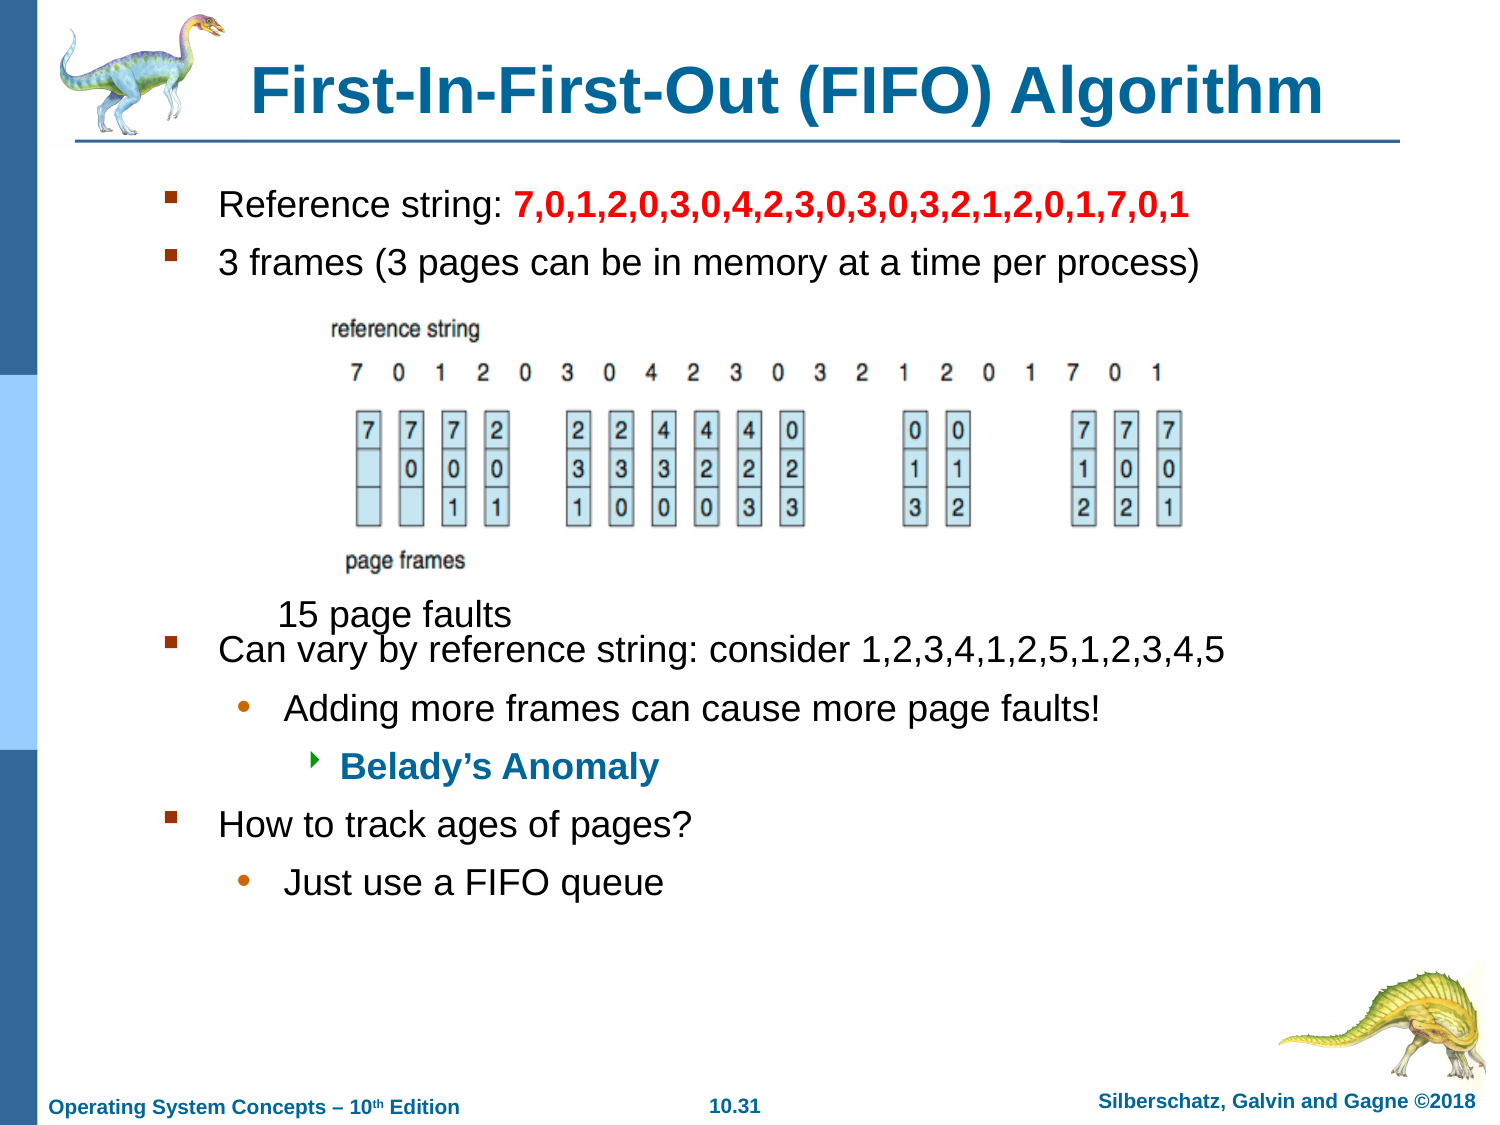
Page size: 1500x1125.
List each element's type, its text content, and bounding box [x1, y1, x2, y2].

list Reference string: 7,0,1,2,0,3,0,4,2,3,0,3,0,3,2,1,2,0,1,7,0,1 3 frames (3 pages can be in memory at a time per process) Can vary by reference string: consider 1,2,3,4,1,2,5,1,2,3,4,5 Adding more frames can cause more page faults! Belady’s Anomaly How to track ages of pages? Just use a FIFO queue [146, 172, 1391, 1118]
picture [325, 303, 1200, 583]
title First-In-First-Out (FIFO) Algorithm [146, 39, 1430, 135]
picture [1391, 959, 1486, 1090]
text_box 15 page faults [262, 582, 528, 642]
picture [46, 0, 243, 149]
